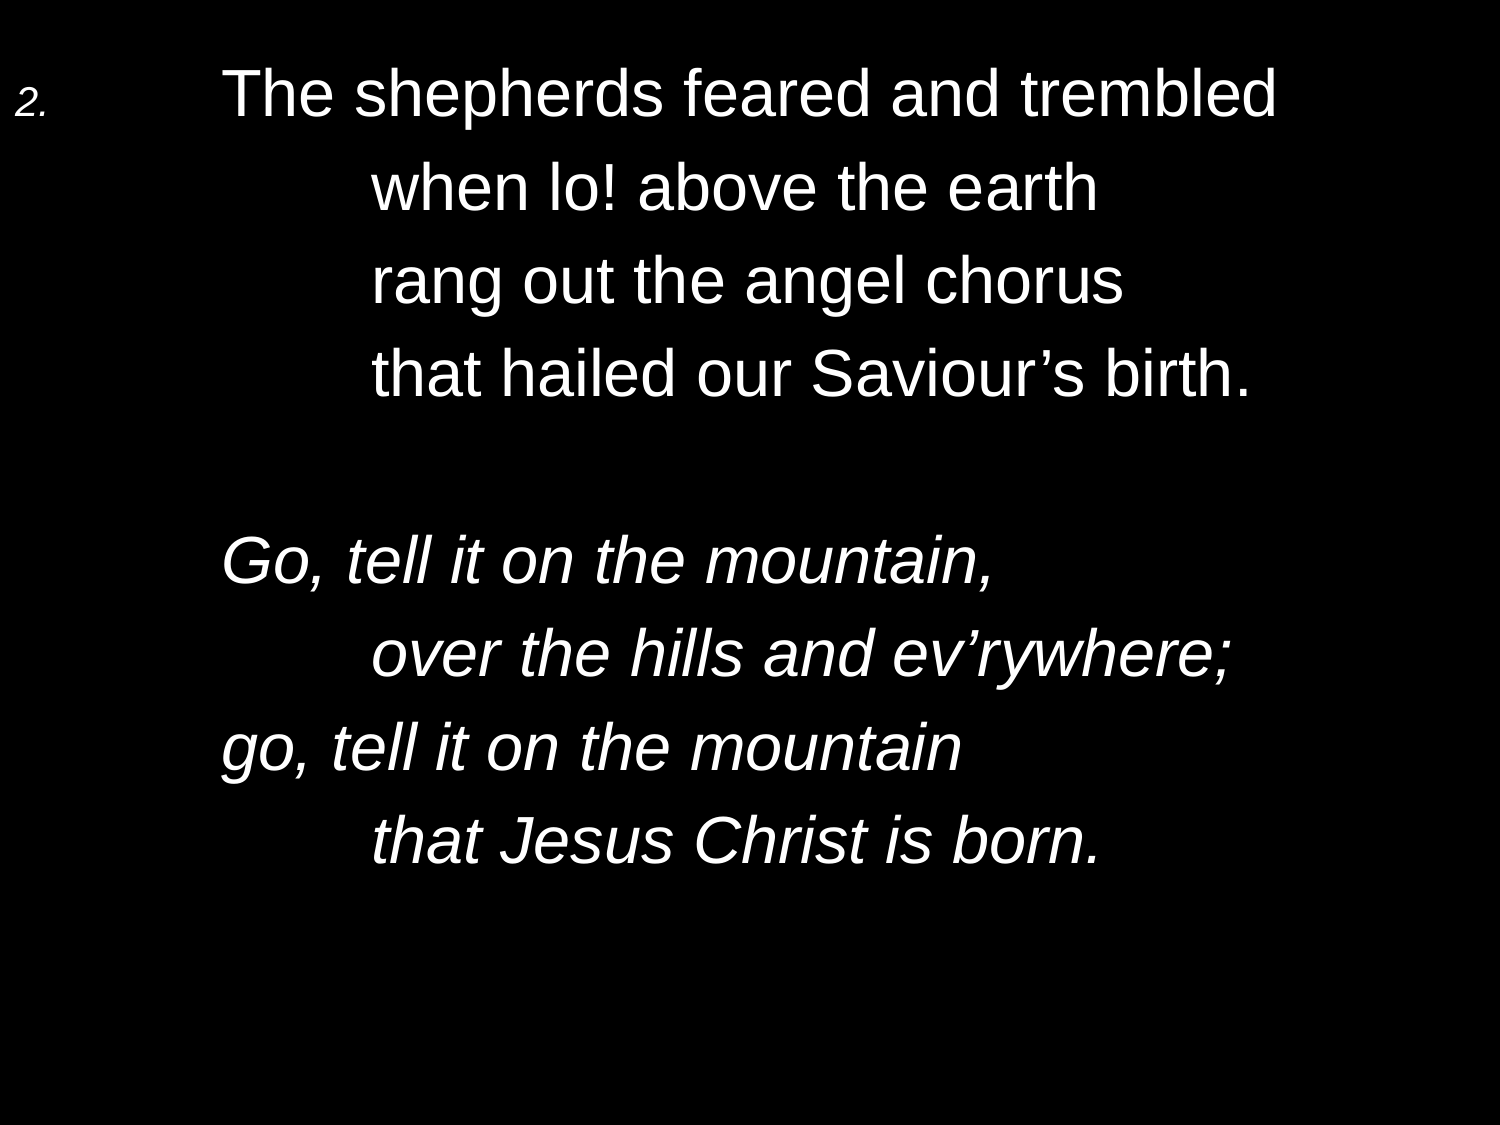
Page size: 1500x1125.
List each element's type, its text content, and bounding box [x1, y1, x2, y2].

list 2. The shepherds feared and trembled when lo! above the earth rang out the angel chorus that hailed our Saviour’s birth. Go, tell it on the mountain, over the hills and ev’rywhere; go, tell it on the mountain that Jesus Christ is born. [0, 42, 1500, 1047]
